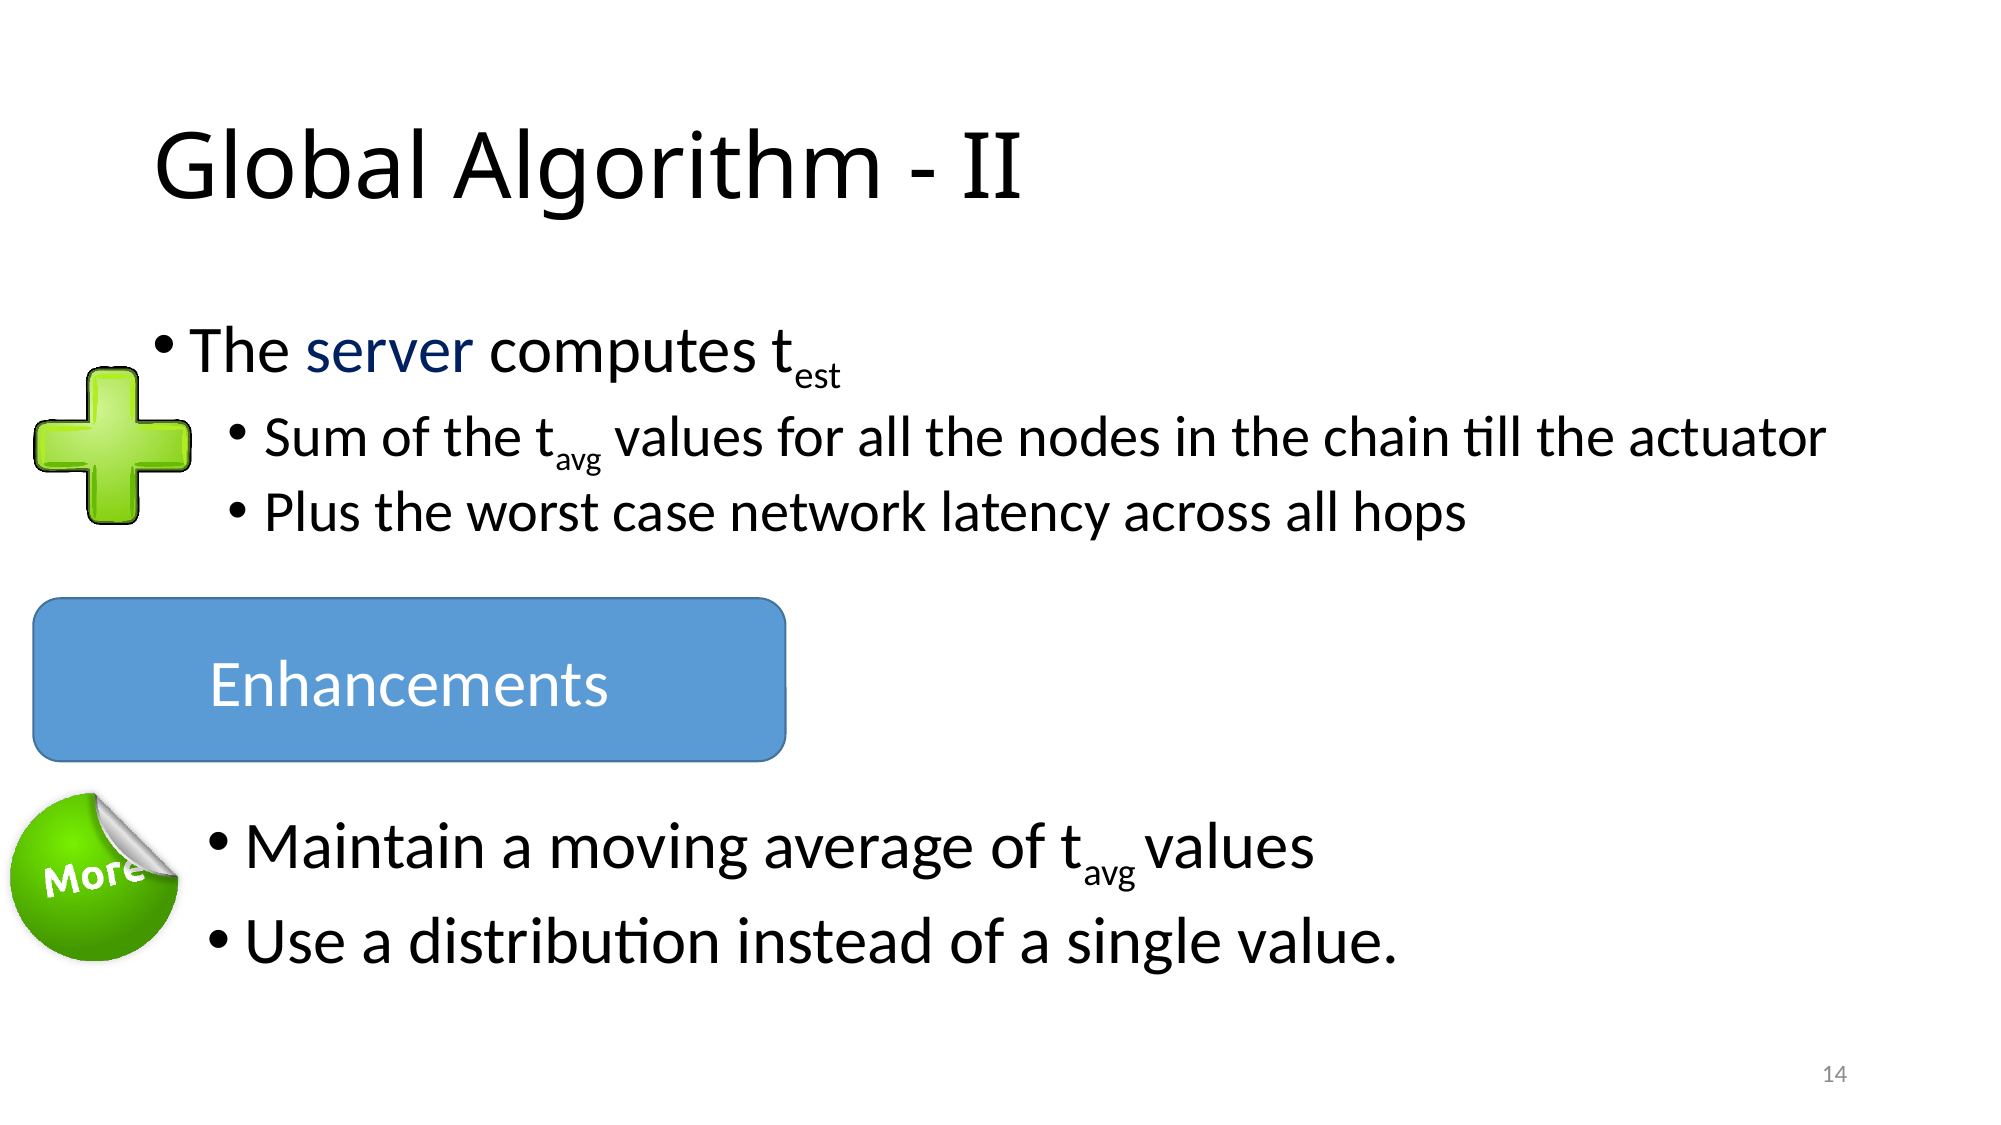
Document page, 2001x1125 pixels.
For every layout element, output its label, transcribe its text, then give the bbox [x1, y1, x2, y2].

list The server computes test Sum of the tavg values for all the nodes in the chain till the actuator Plus the worst case network latency across all hops [137, 299, 1863, 577]
slide_number 14 [1412, 1073, 1863, 1103]
picture [33, 366, 192, 525]
text_box Enhancements [32, 597, 787, 763]
text_box Maintain a moving average of tavg values Use a distribution instead of a single value. [191, 796, 1917, 1073]
title Global Algorithm - II [137, 59, 1863, 278]
picture [0, 783, 188, 971]
